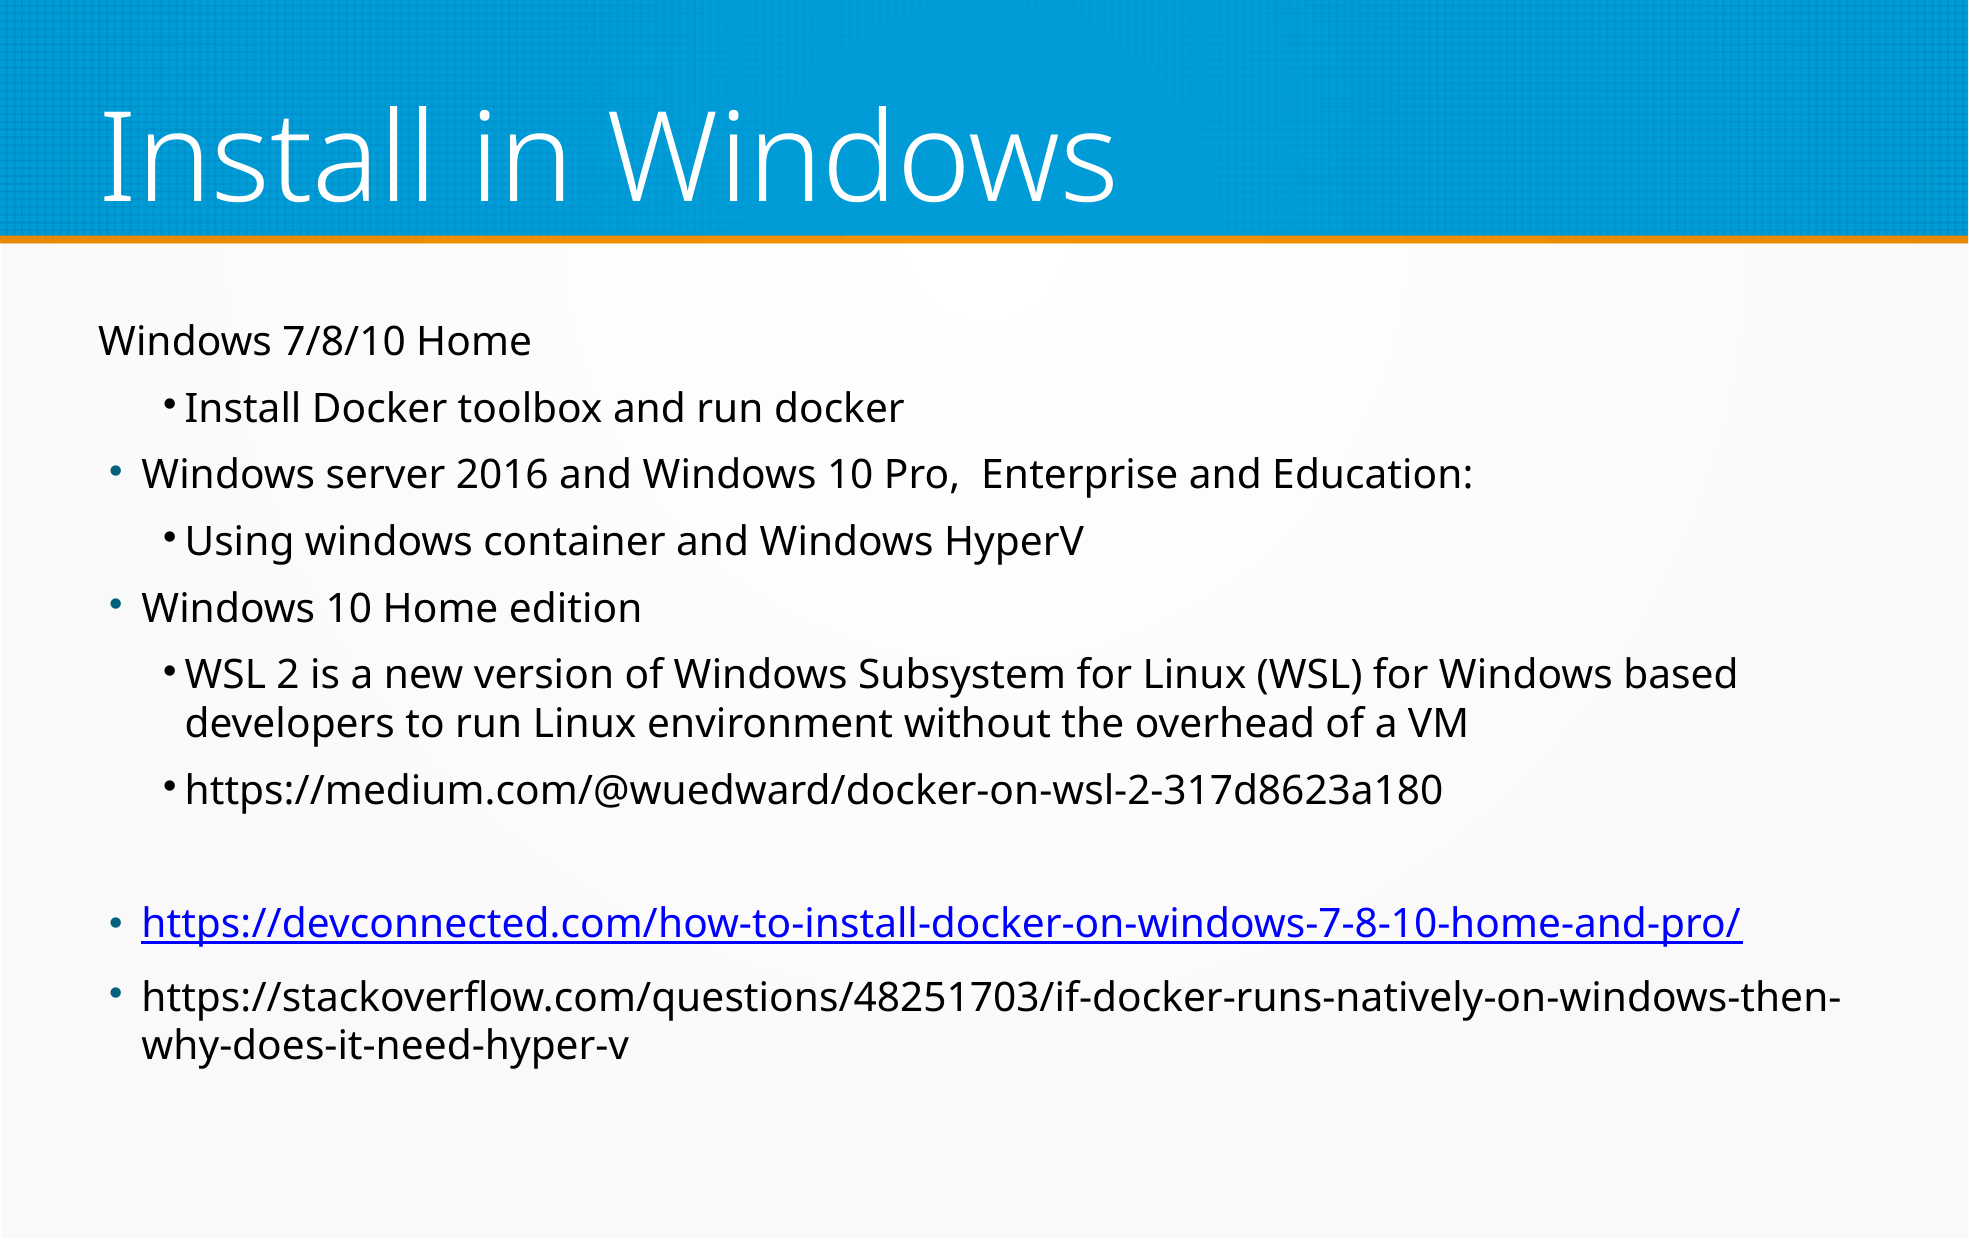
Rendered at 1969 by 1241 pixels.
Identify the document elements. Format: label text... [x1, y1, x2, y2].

picture [0, 236, 1969, 1241]
text_box Install in Windows [98, 19, 1870, 227]
text_box Windows 7/8/10 Home Install Docker toolbox and run docker Windows server 2016 and Windows 10 Pro, Enterprise and Education: Using windows container and Windows HyperV Windows 10 Home edition WSL 2 is a new version of Windows Subsystem for Linux (WSL) for Windows based developers to run Linux environment without the overhead of a VM https://medium.com/@wuedward/docker-on-wsl-2-317d8623a180 https://devconnected.com/how-to-install-docker-on-windows-7-8-10-home-and-pro/ https://stackoverflow.com/questions/48251703/if-docker-runs-natively-on-windows-then-why-does-it-need-hyper-v [98, 314, 1860, 1080]
